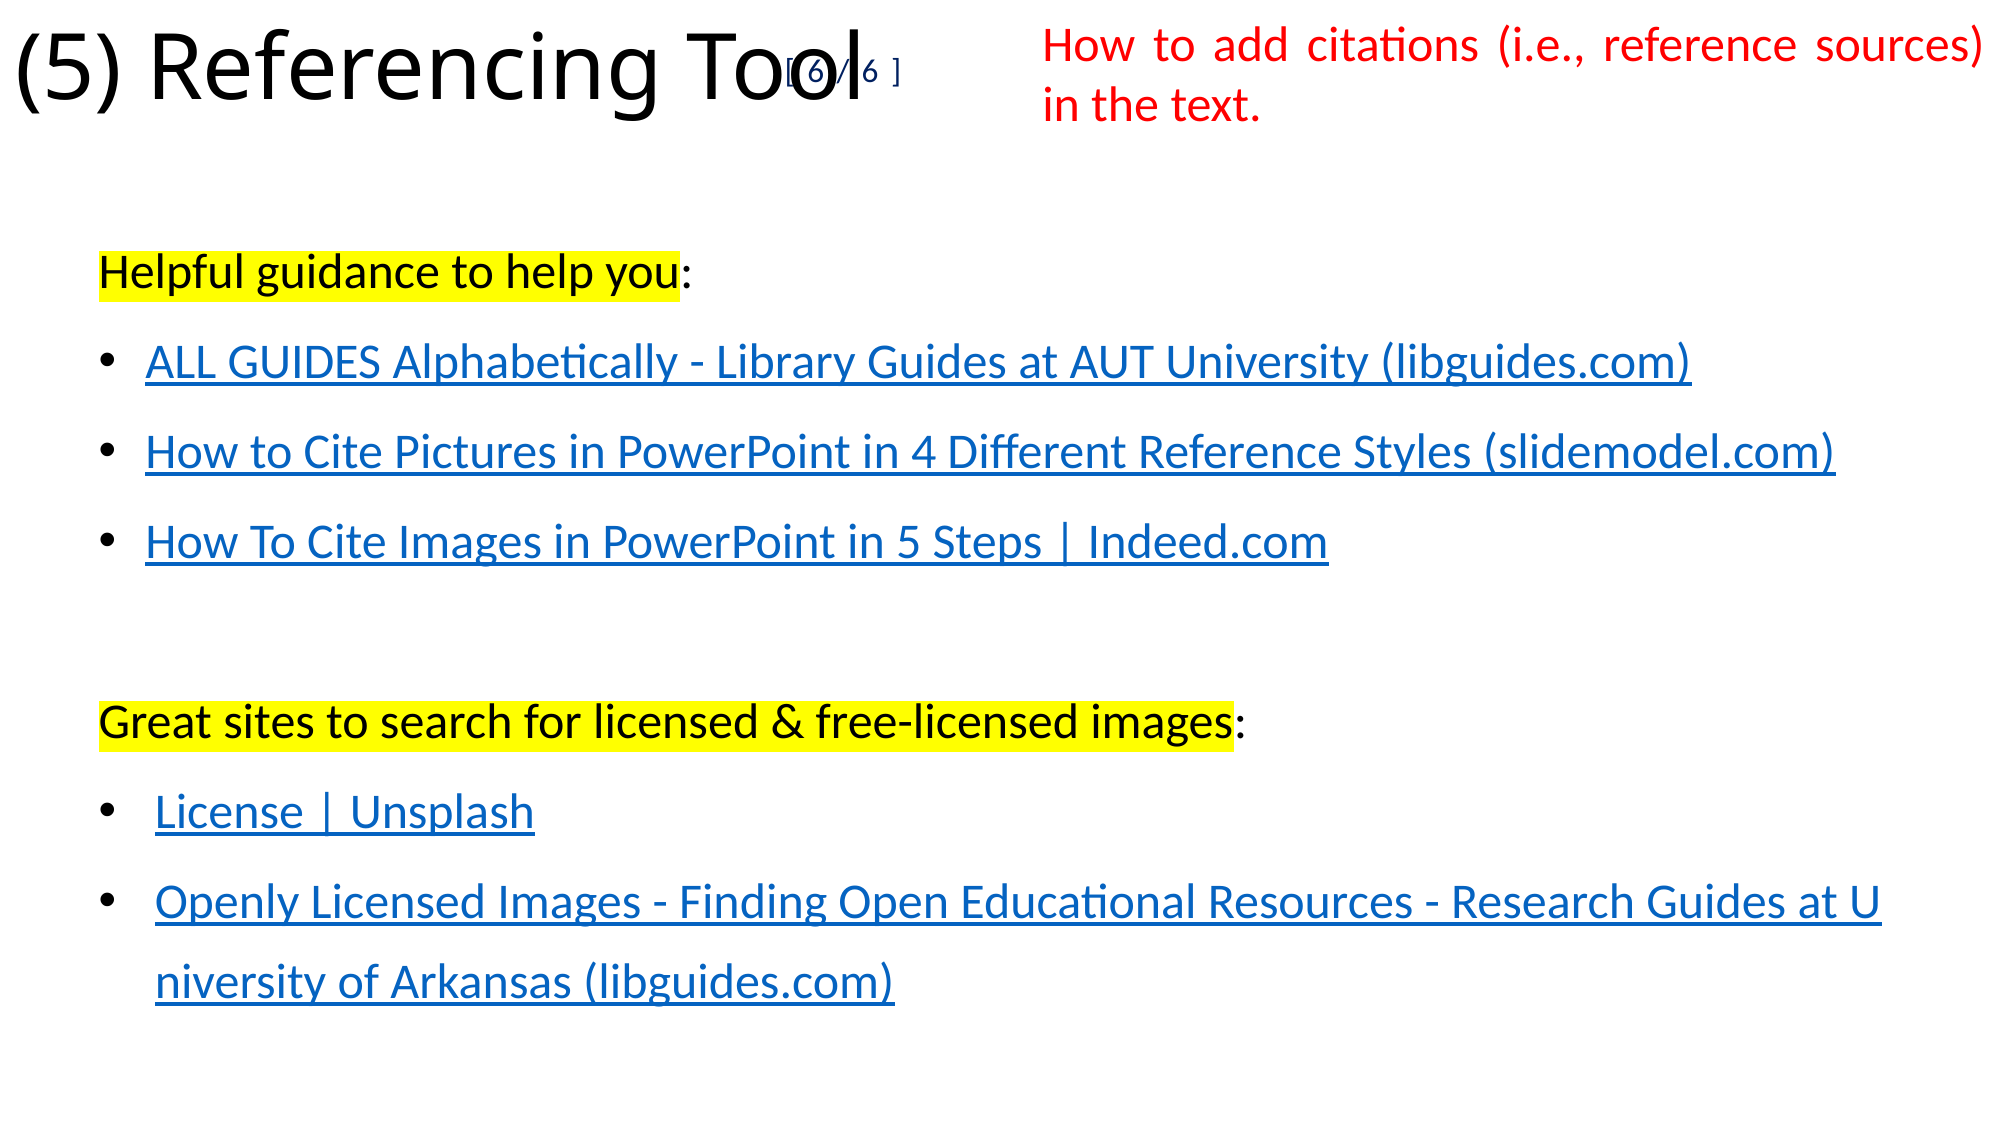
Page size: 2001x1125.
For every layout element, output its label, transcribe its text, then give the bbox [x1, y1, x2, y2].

text_box How to add citations (i.e., reference sources) in the text. [1027, 3, 2000, 139]
title (5) Referencing Tool [0, 0, 1725, 140]
text_box Helpful guidance to help you: ALL GUIDES Alphabetically - Library Guides at AUT University (libguides.com) How to Cite Pictures in PowerPoint in 4 Different Reference Styles (slidemodel.com) How To Cite Images in PowerPoint in 5 Steps | Indeed.com Great sites to search for licensed & free-licensed images: License | Unsplash Openly Licensed Images - Finding Open Educational Resources - Research Guides at University of Arkansas (libguides.com) [83, 201, 1916, 937]
text_box [6/6] [769, 42, 917, 97]
